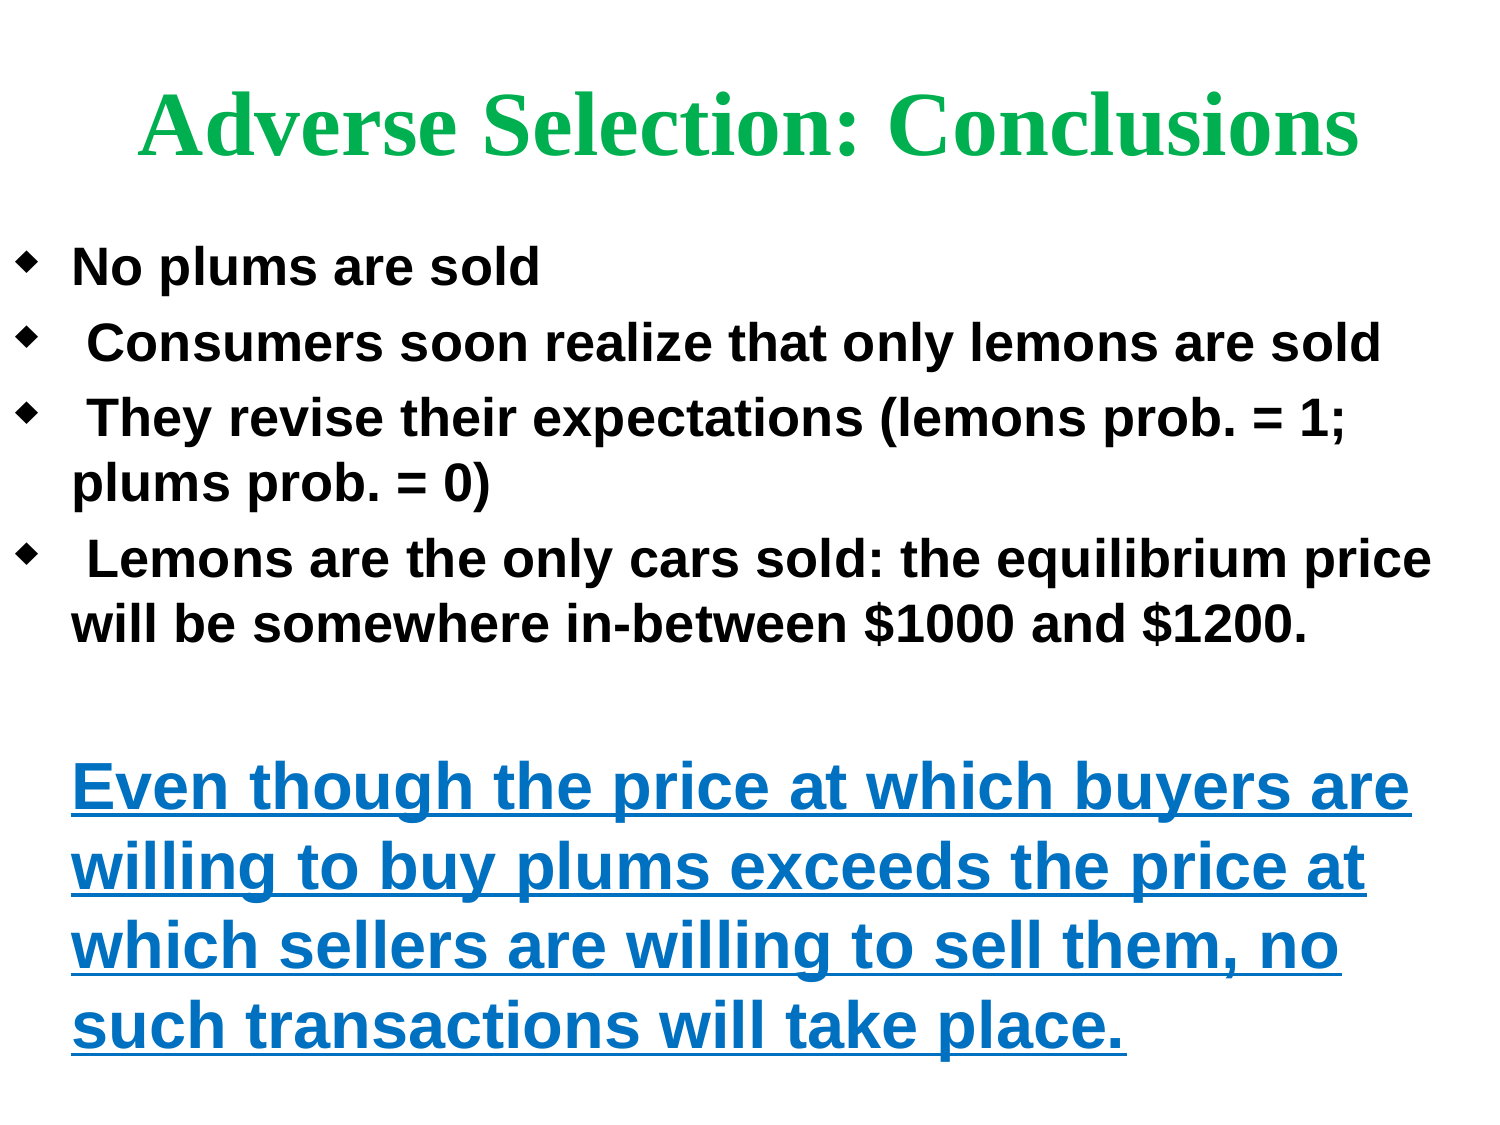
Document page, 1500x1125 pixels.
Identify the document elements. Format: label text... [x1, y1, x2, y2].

list No plums are sold Consumers soon realize that only lemons are sold They revise their expectations (lemons prob. = 1; plums prob. = 0) Lemons are the only cars sold: the equilibrium price will be somewhere in-between $1000 and $1200. Even though the price at which buyers are willing to buy plums exceeds the price at which sellers are willing to sell them, no such transactions will take place. [0, 223, 1500, 906]
title Adverse Selection: Conclusions [0, 0, 1500, 223]
